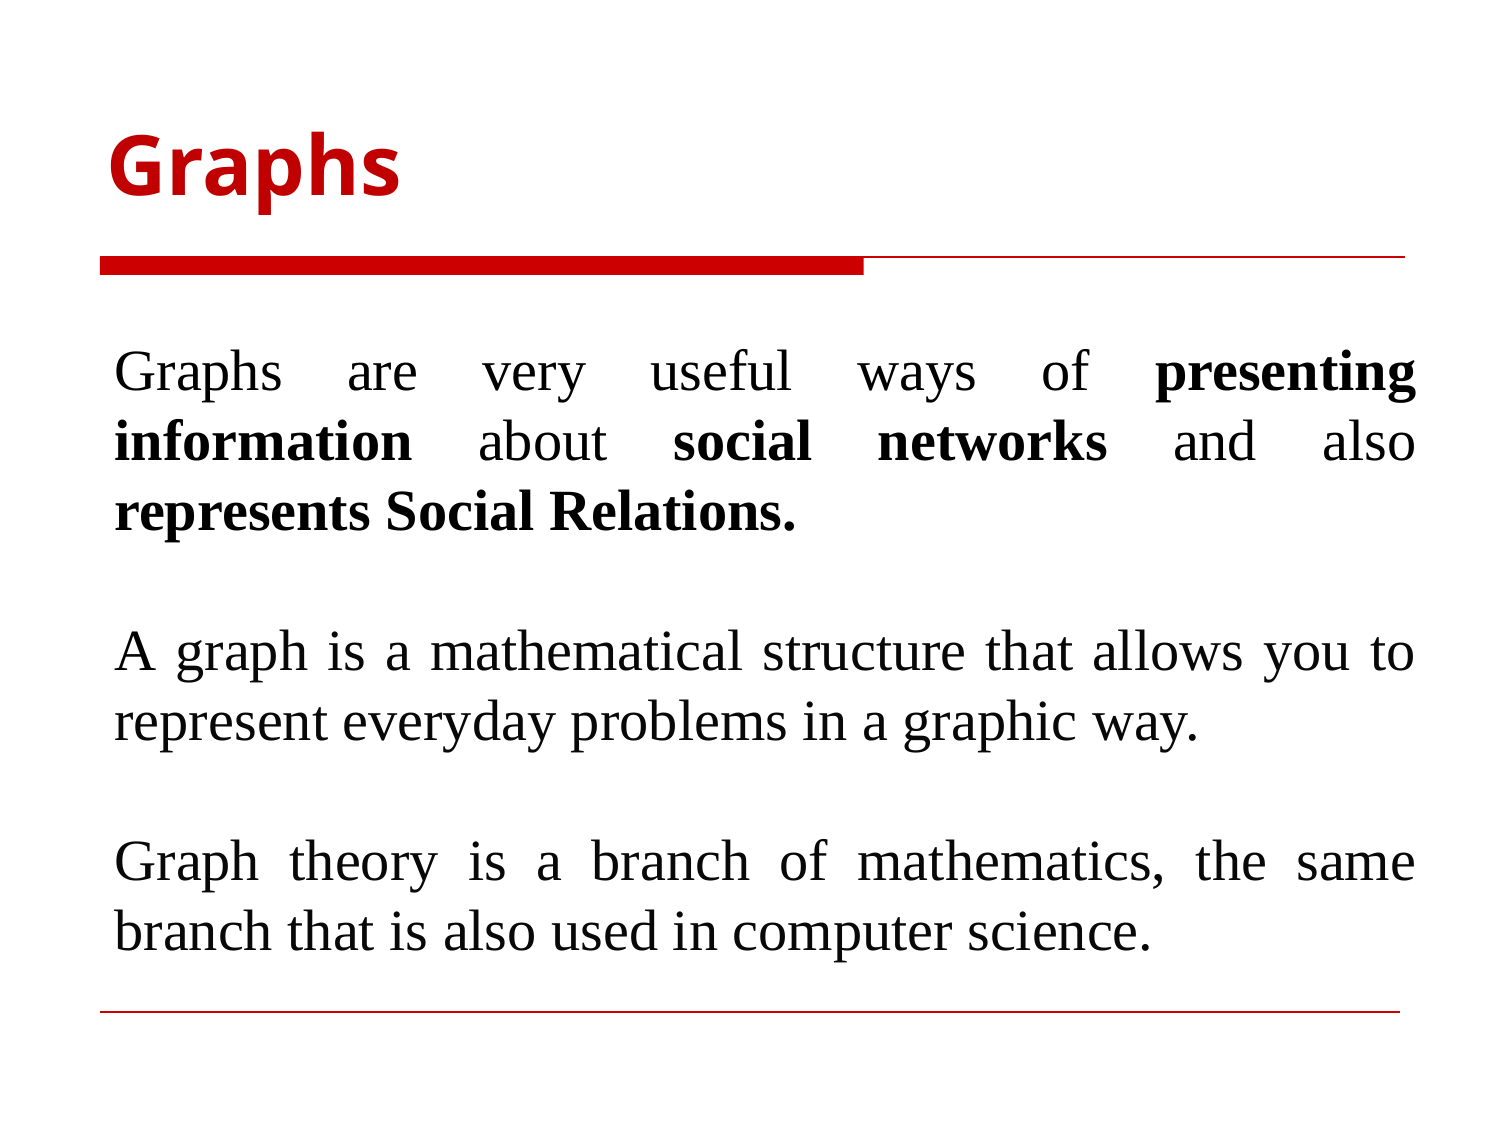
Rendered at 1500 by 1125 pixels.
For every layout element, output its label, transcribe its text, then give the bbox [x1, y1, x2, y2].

text_box Graphs are very useful ways of presenting information about social networks and also represents Social Relations. A graph is a mathematical structure that allows you to represent everyday problems in a graphic way. Graph theory is a branch of mathematics, the same branch that is also used in computer science. [99, 324, 1432, 970]
title Graphs [105, 112, 866, 214]
